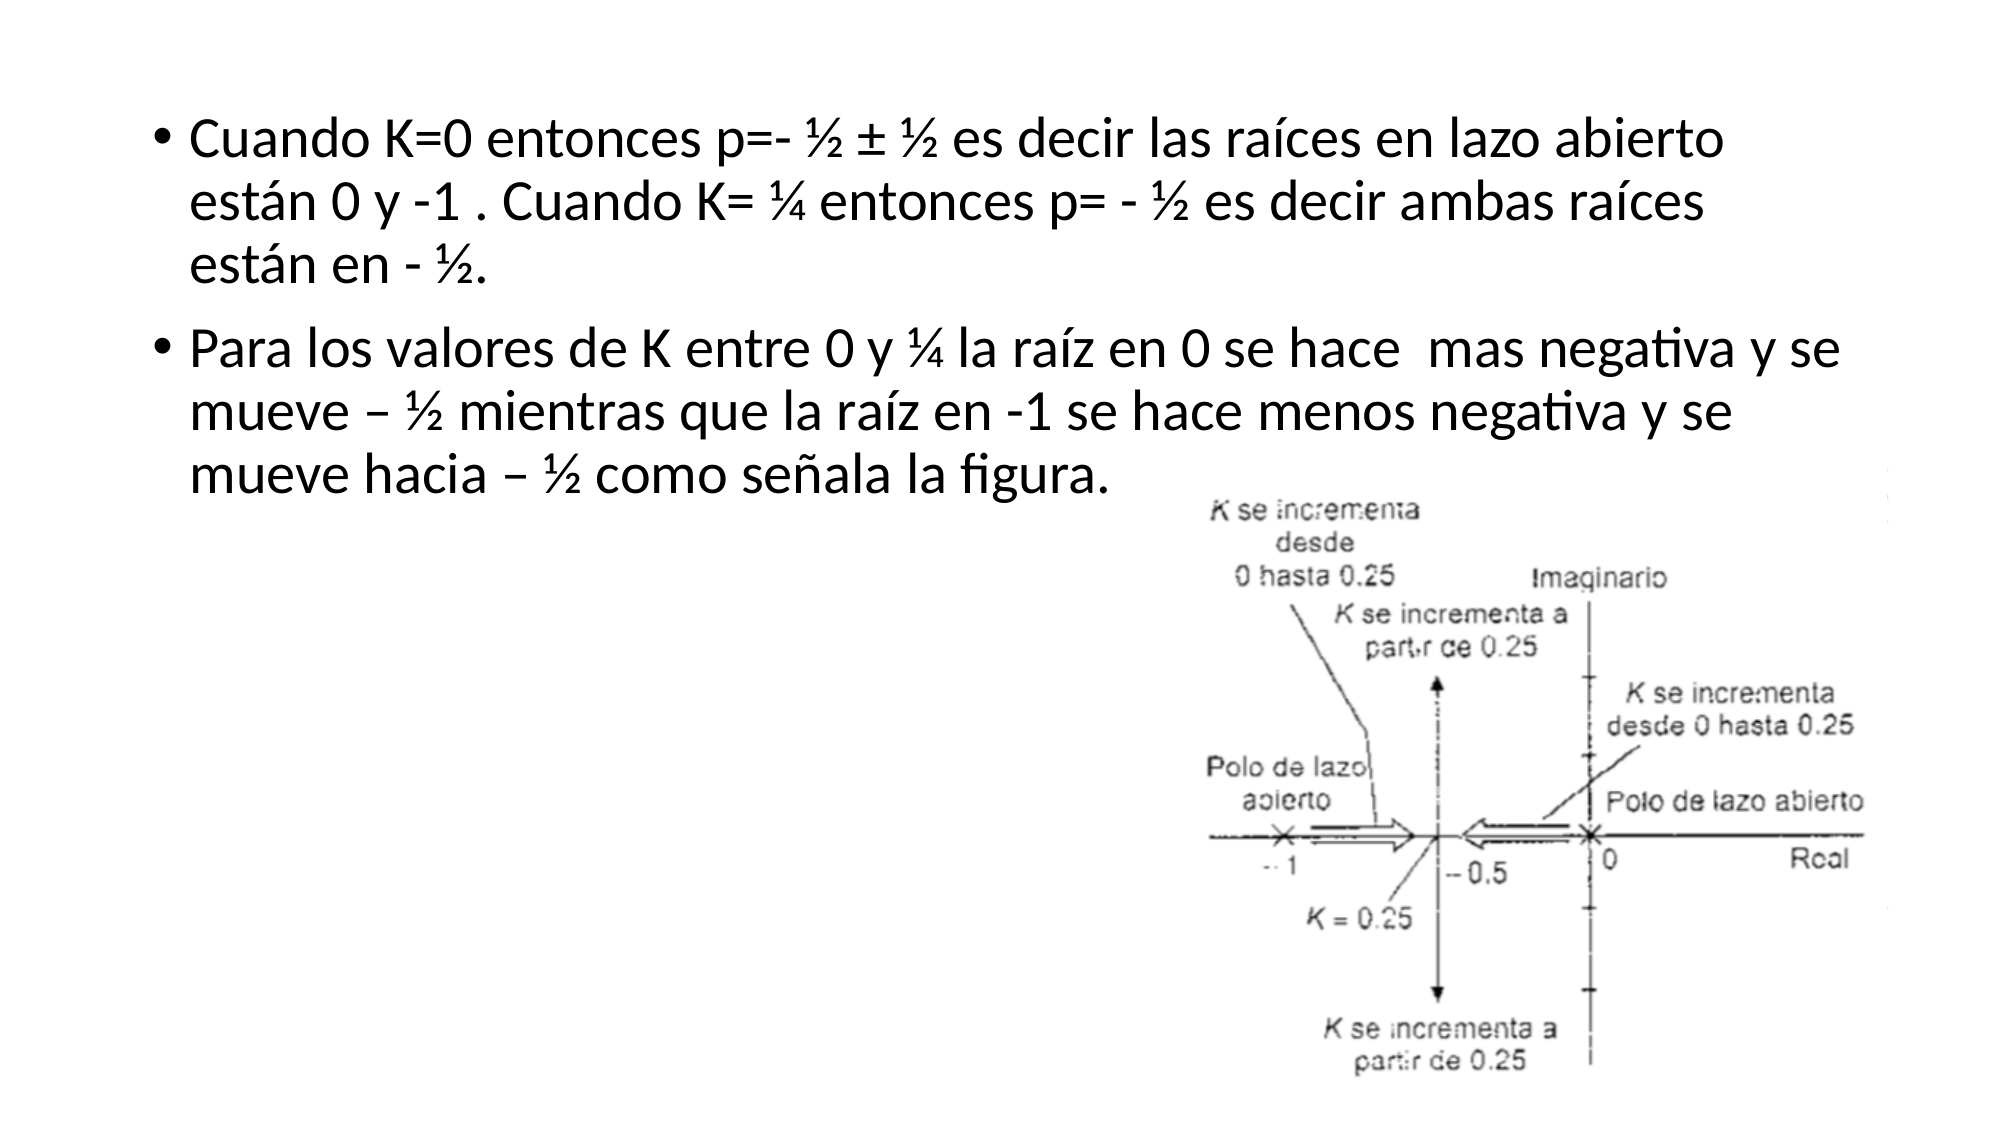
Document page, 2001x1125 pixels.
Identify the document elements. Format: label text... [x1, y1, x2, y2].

list Cuando K=0 entonces p=- ½ ± ½ es decir las raíces en lazo abierto están 0 y -1 . Cuando K= ¼ entonces p= - ½ es decir ambas raíces están en - ½. Para los valores de K entre 0 y ¼ la raíz en 0 se hace mas negativa y se mueve – ½ mientras que la raíz en -1 se hace menos negativa y se mueve hacia – ½ como señala la figura. [137, 99, 1863, 1004]
picture [1138, 464, 1889, 1108]
